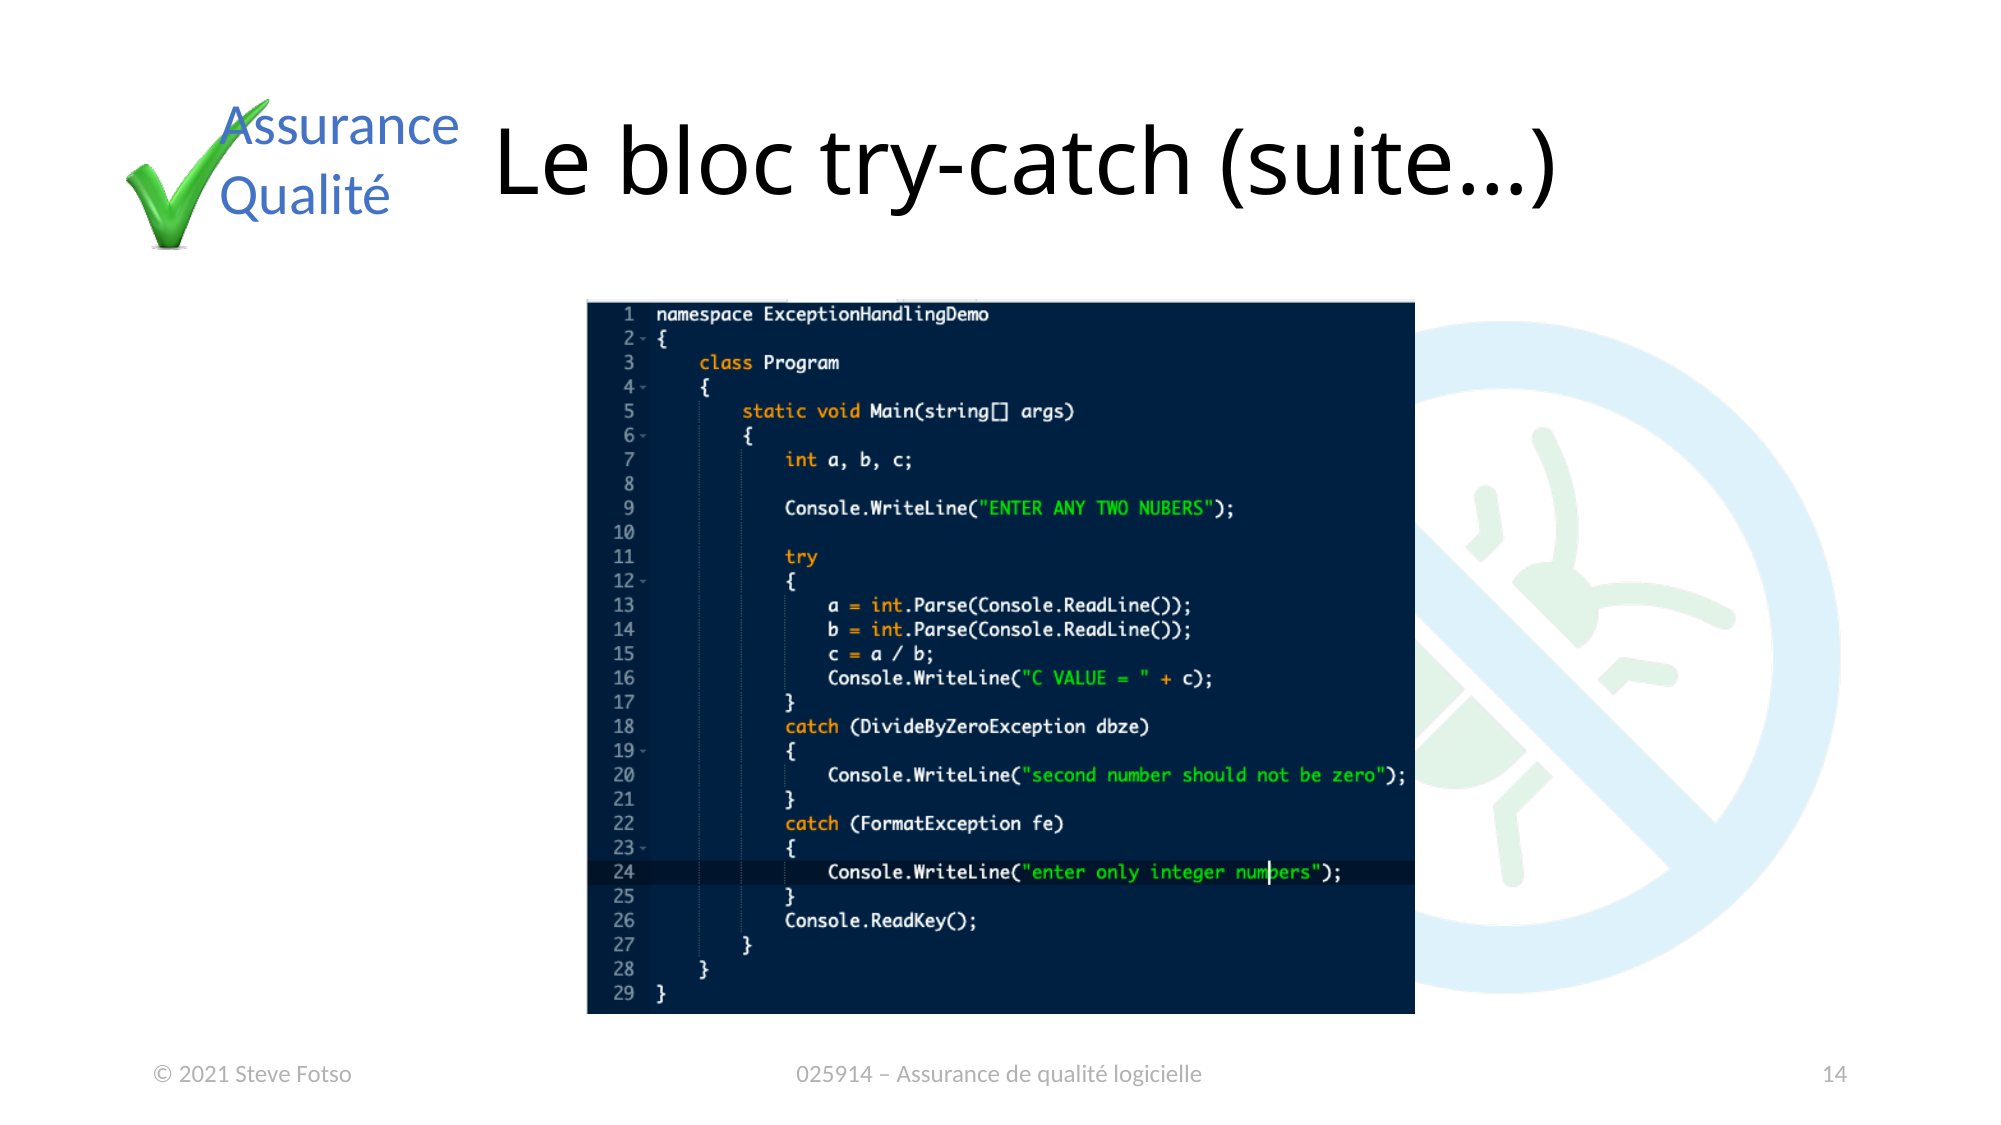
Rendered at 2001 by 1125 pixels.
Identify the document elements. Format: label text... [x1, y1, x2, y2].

picture [118, 85, 276, 255]
slide_number © 2021 Steve Fotso [137, 1042, 588, 1103]
footer 025914 – Assurance de qualité logicielle [662, 1042, 1338, 1103]
title Le bloc try-catch (suite…) [477, 59, 1863, 271]
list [585, 299, 1415, 1014]
slide_number 14 [1412, 1042, 1863, 1103]
